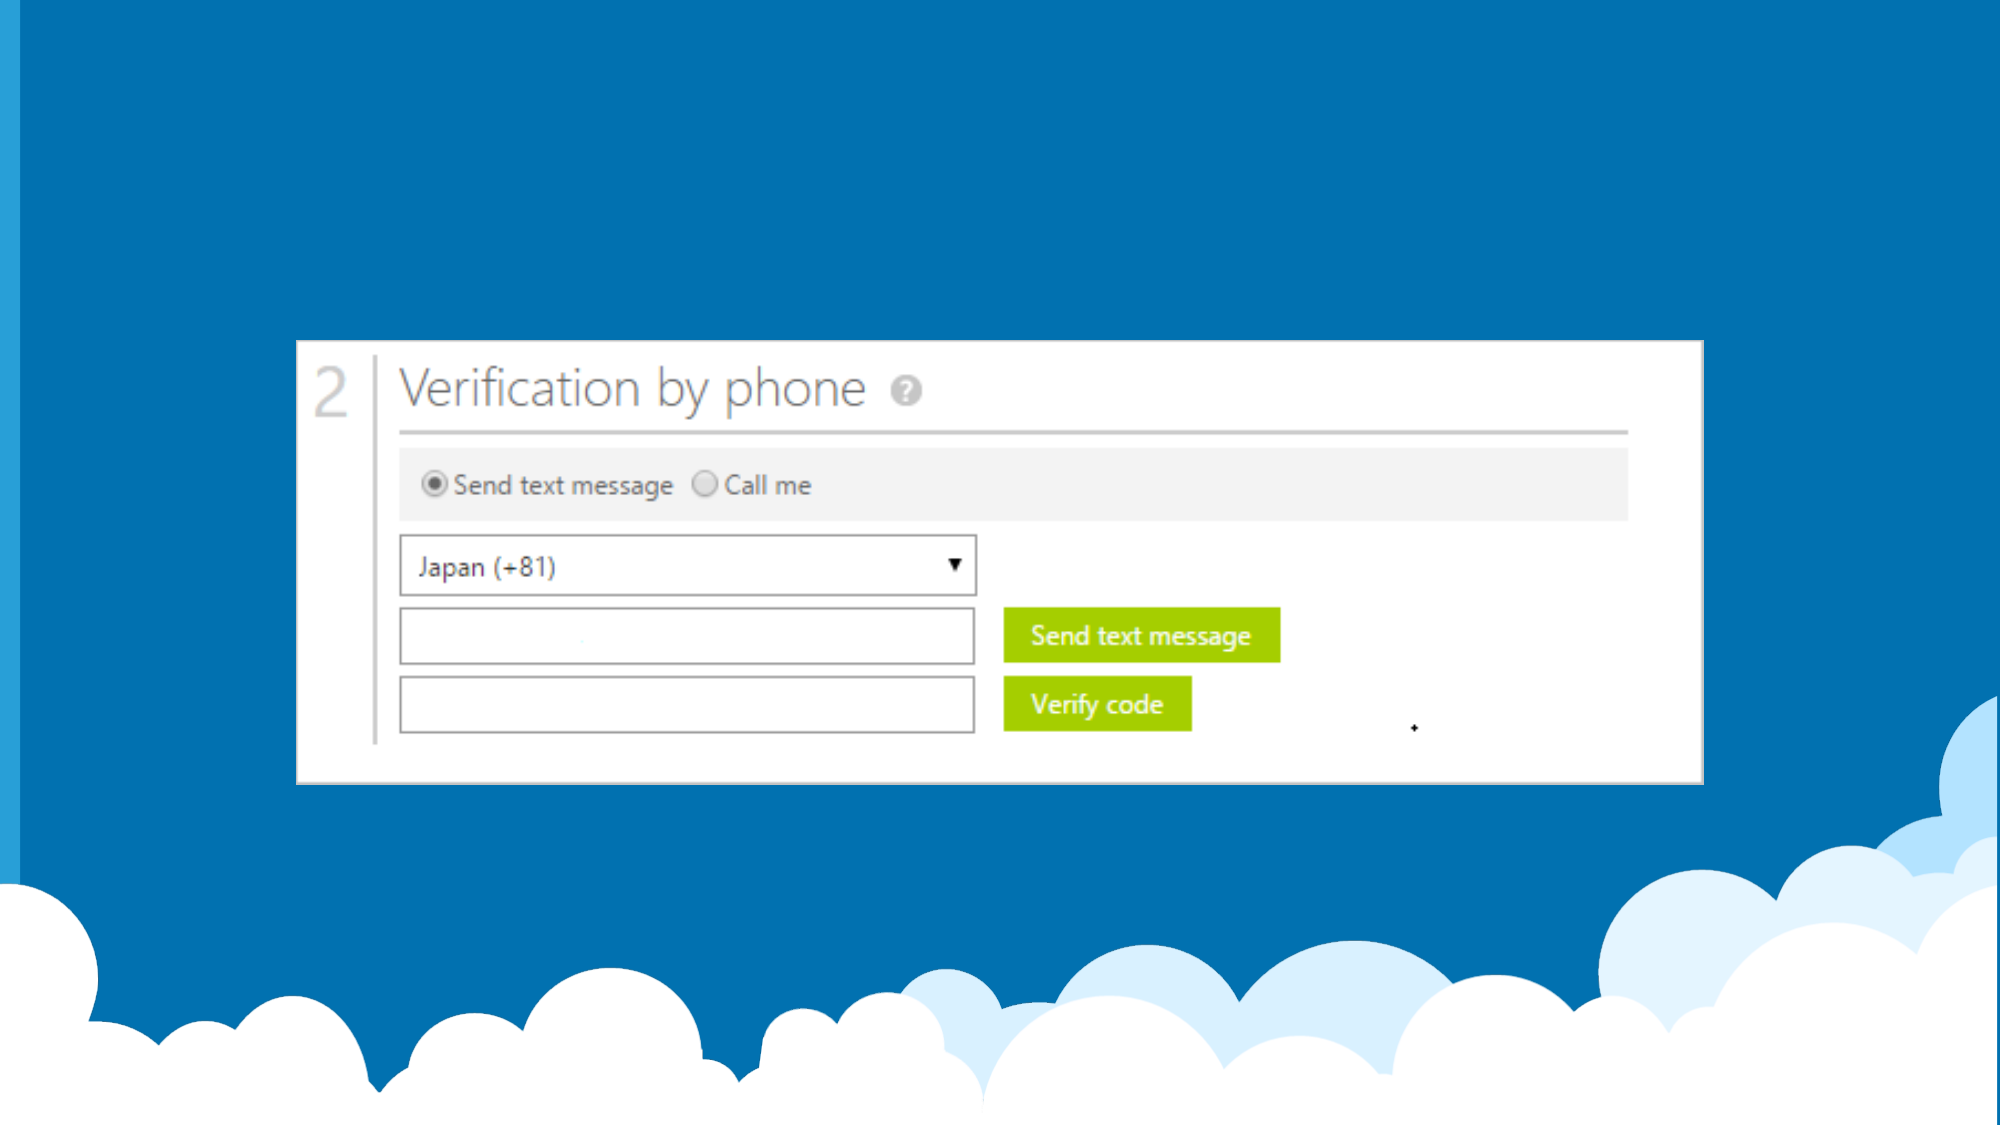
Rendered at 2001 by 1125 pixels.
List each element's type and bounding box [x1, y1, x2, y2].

picture [0, 340, 1998, 1125]
